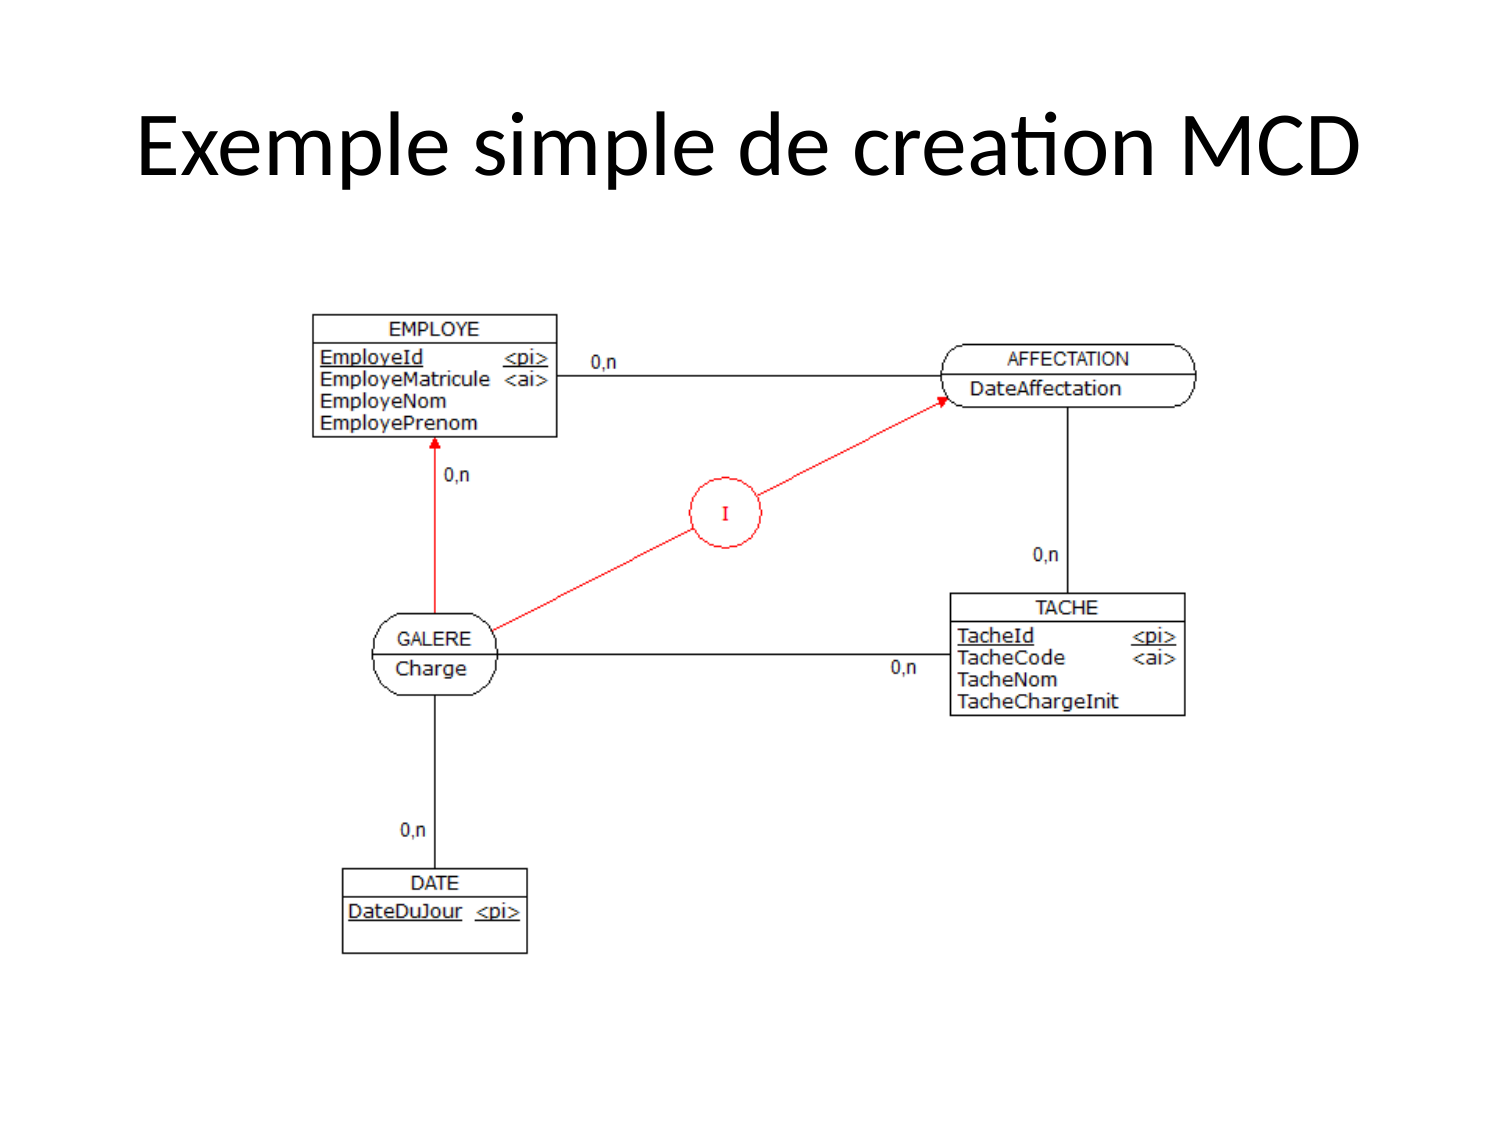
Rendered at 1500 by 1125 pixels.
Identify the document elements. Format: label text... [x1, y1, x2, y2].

title Exemple simple de creation MCD [75, 45, 1425, 233]
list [274, 283, 1226, 984]
